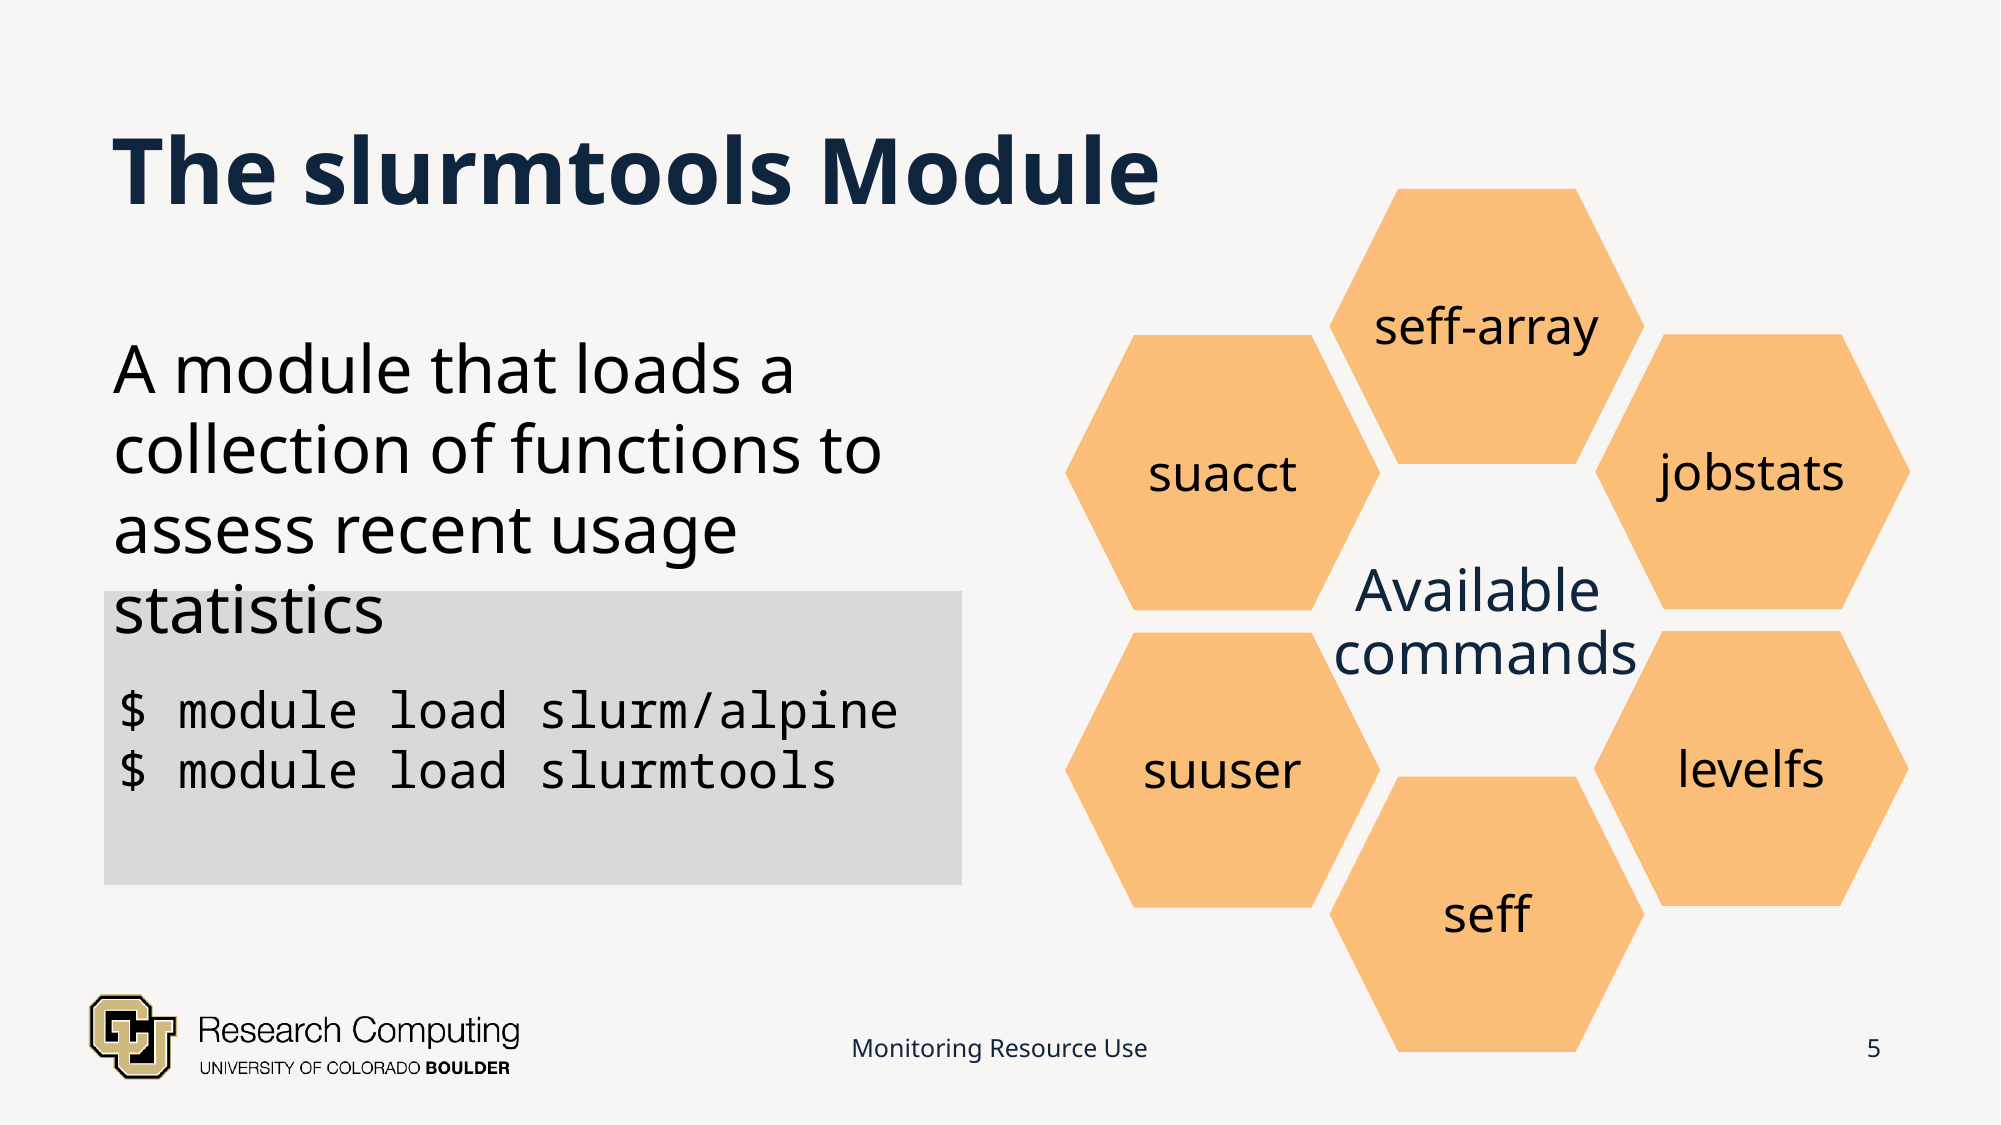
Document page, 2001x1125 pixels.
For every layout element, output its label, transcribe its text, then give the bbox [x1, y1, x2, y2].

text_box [1595, 334, 1911, 610]
text_box $ module load slurm/alpine $ module load slurmtools [104, 655, 962, 885]
title Available commands [1259, 539, 1714, 709]
footer Monitoring Resource Use [662, 1020, 1338, 1080]
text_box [1593, 631, 1909, 907]
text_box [1329, 188, 1645, 464]
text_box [1065, 632, 1381, 908]
slide_number 5 [1836, 1020, 1912, 1080]
title The slurmtools Module [96, 83, 1822, 267]
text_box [1065, 335, 1381, 611]
picture [88, 994, 519, 1080]
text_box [1329, 776, 1645, 1052]
text_box A module that loads a collection of functions to assess recent usage statistics [98, 319, 962, 655]
